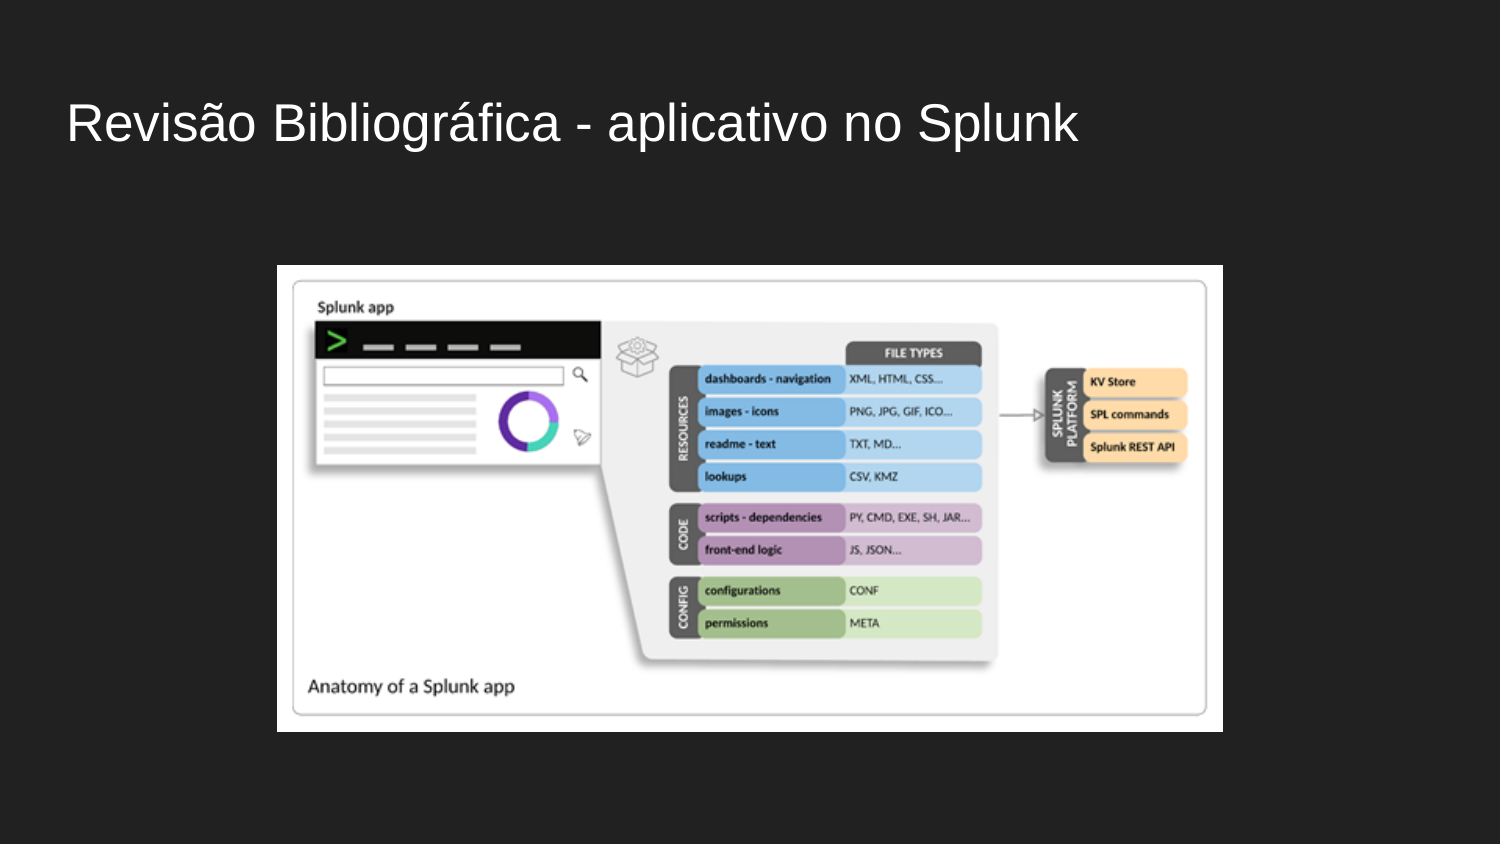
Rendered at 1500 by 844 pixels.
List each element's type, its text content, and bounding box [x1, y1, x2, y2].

picture [277, 265, 1223, 732]
title Revisão Bibliográfica - aplicativo no Splunk [51, 72, 1449, 167]
